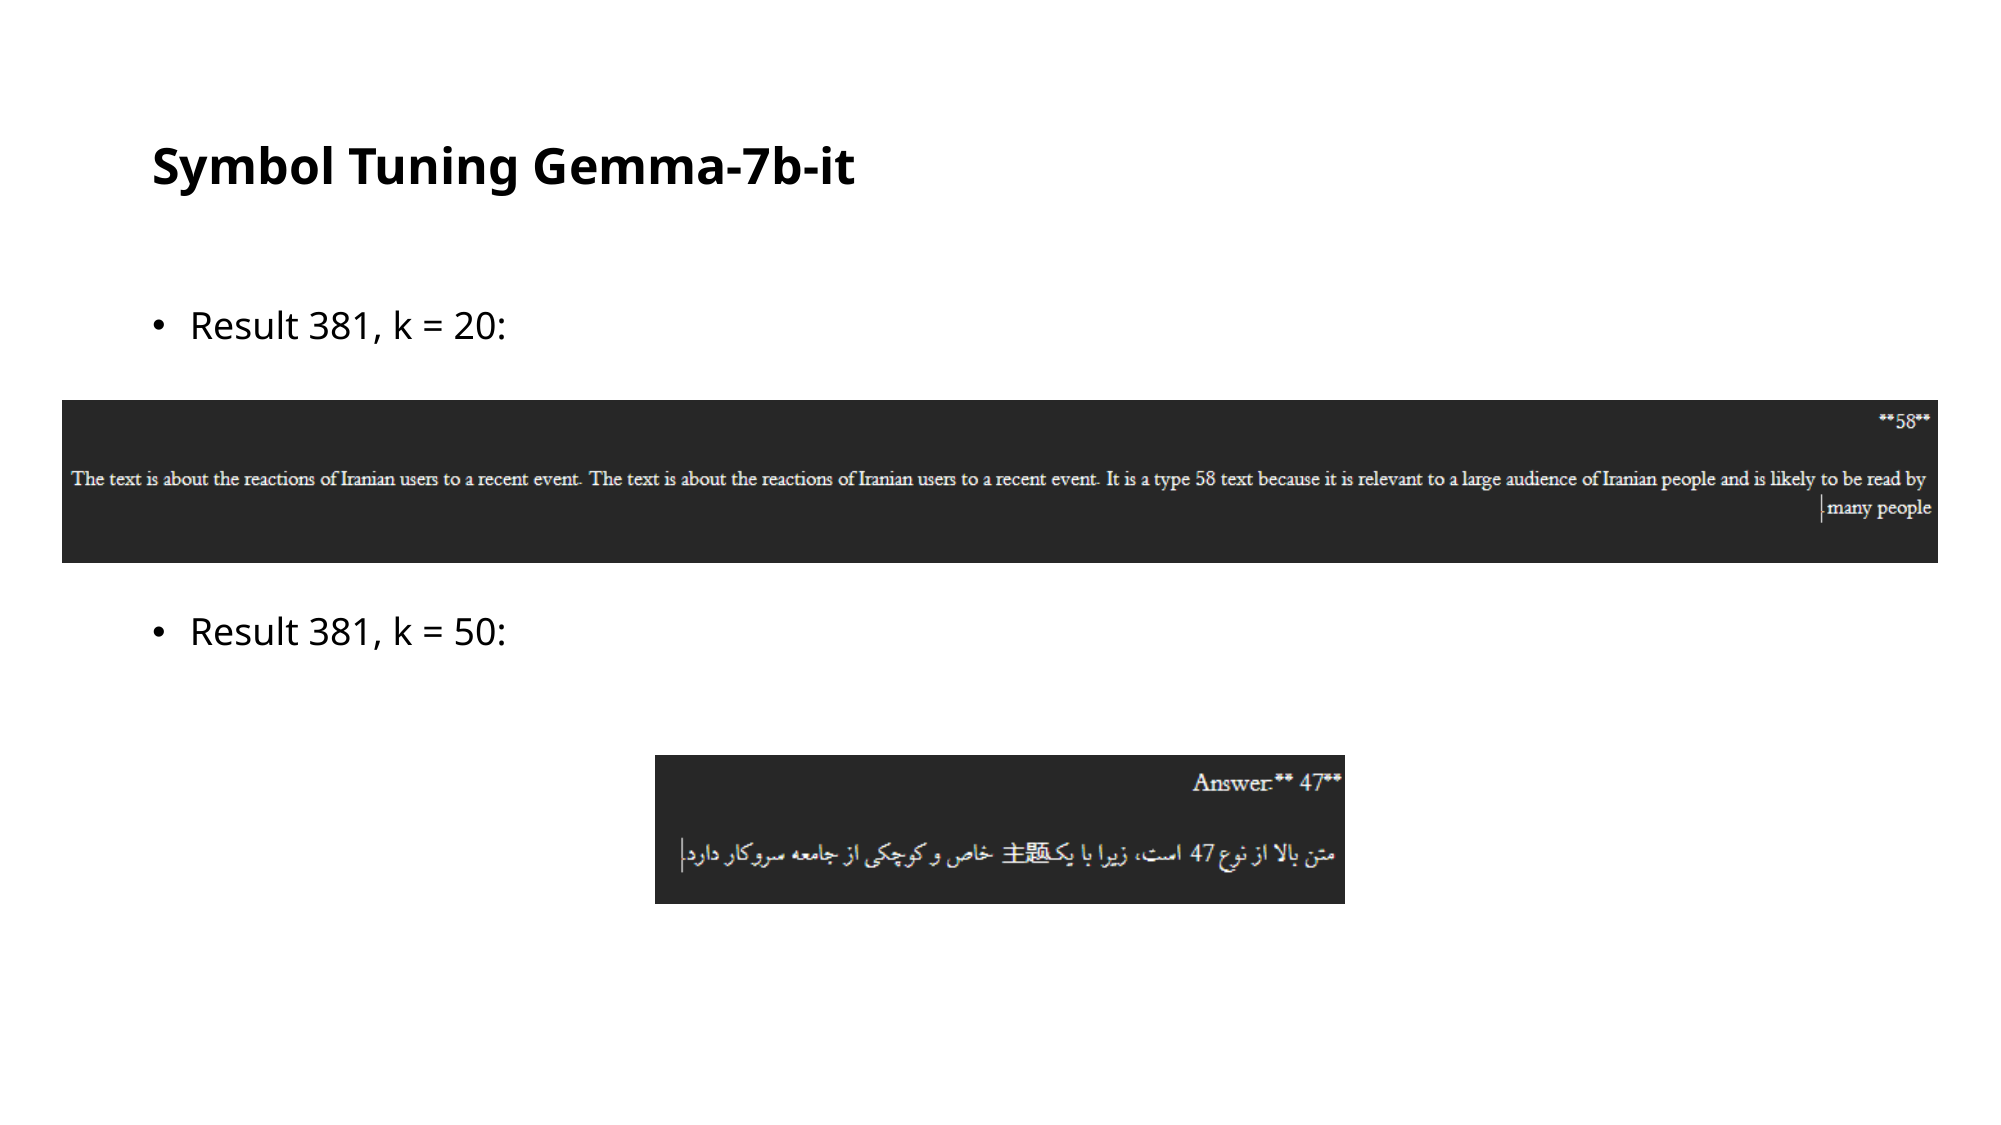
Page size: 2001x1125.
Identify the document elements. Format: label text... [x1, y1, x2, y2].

list Result 381, k = 20: Result 381, k = 50: [137, 299, 1863, 400]
title Symbol Tuning Gemma-7b-it [137, 59, 1863, 278]
list Result 381, k = 20: Result 381, k = 50: [137, 563, 1863, 1014]
picture [61, 400, 1938, 563]
picture [654, 754, 1345, 905]
